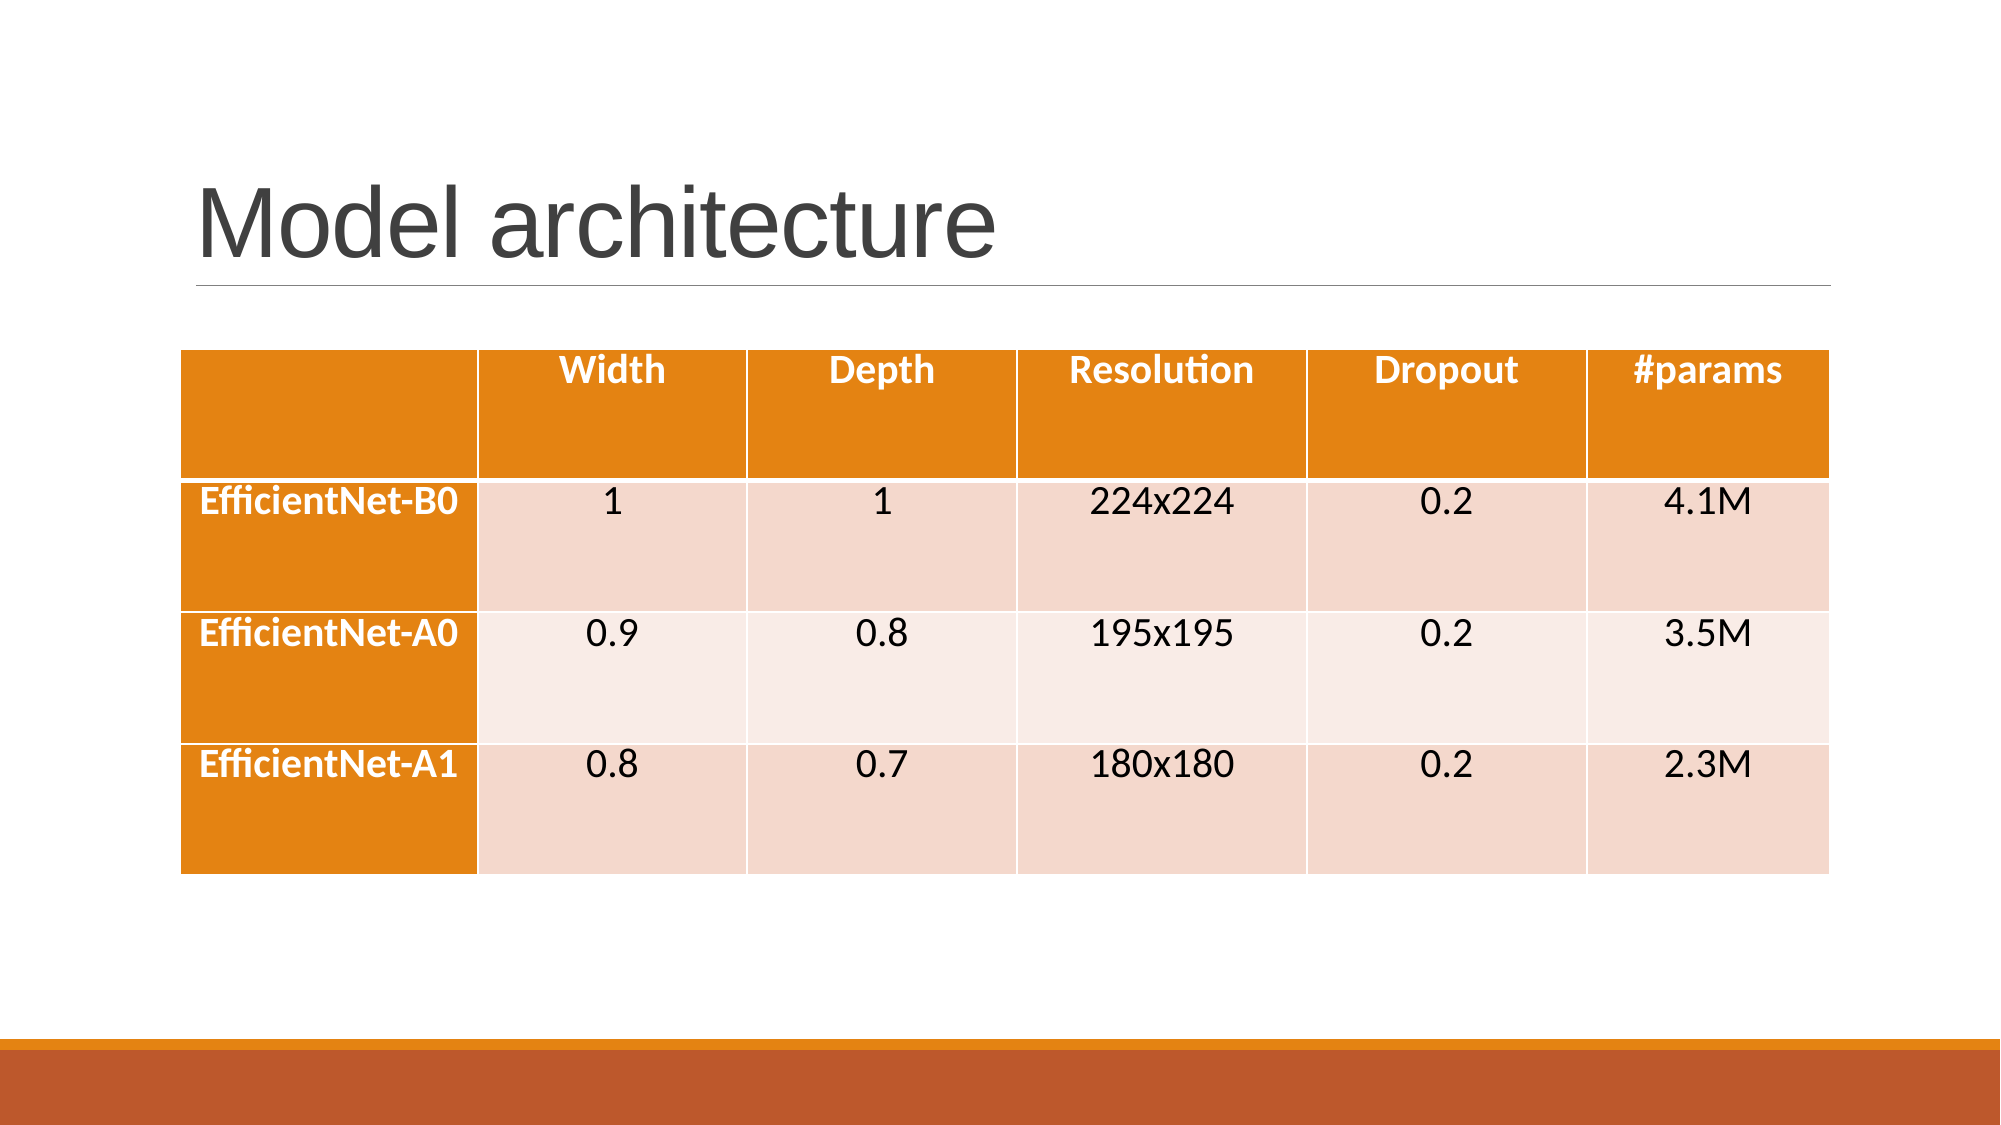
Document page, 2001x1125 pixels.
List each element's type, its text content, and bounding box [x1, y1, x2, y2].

table_cell 0.8 [479, 745, 746, 874]
table_cell 0.8 [748, 613, 1016, 743]
table_cell 3.5M [1588, 613, 1829, 743]
table_cell 1 [748, 483, 1016, 611]
table_cell 0.2 [1308, 483, 1586, 611]
table_cell 2.3M [1588, 745, 1829, 874]
table_cell 0.2 [1308, 745, 1586, 874]
table_cell 195x195 [1018, 613, 1306, 743]
table_cell EfficientNet-A0 [181, 613, 477, 743]
table_cell EfficientNet-B0 [181, 483, 477, 611]
table_header Dropout [1308, 350, 1586, 478]
table_cell 1 [479, 483, 746, 611]
table_cell 0.2 [1308, 613, 1586, 743]
title Model architecture [180, 47, 1830, 285]
table_cell 0.9 [479, 613, 746, 743]
table_header #params [1588, 350, 1829, 478]
table_header Depth [748, 350, 1016, 478]
table_header Width [479, 350, 746, 478]
table_cell 180x180 [1018, 745, 1306, 874]
table_cell 224x224 [1018, 483, 1306, 611]
table_header [181, 350, 477, 478]
table_header Resolution [1018, 350, 1306, 478]
table_cell 4.1M [1588, 483, 1829, 611]
table_cell EfficientNet-A1 [181, 745, 477, 874]
table_cell 0.7 [748, 745, 1016, 874]
